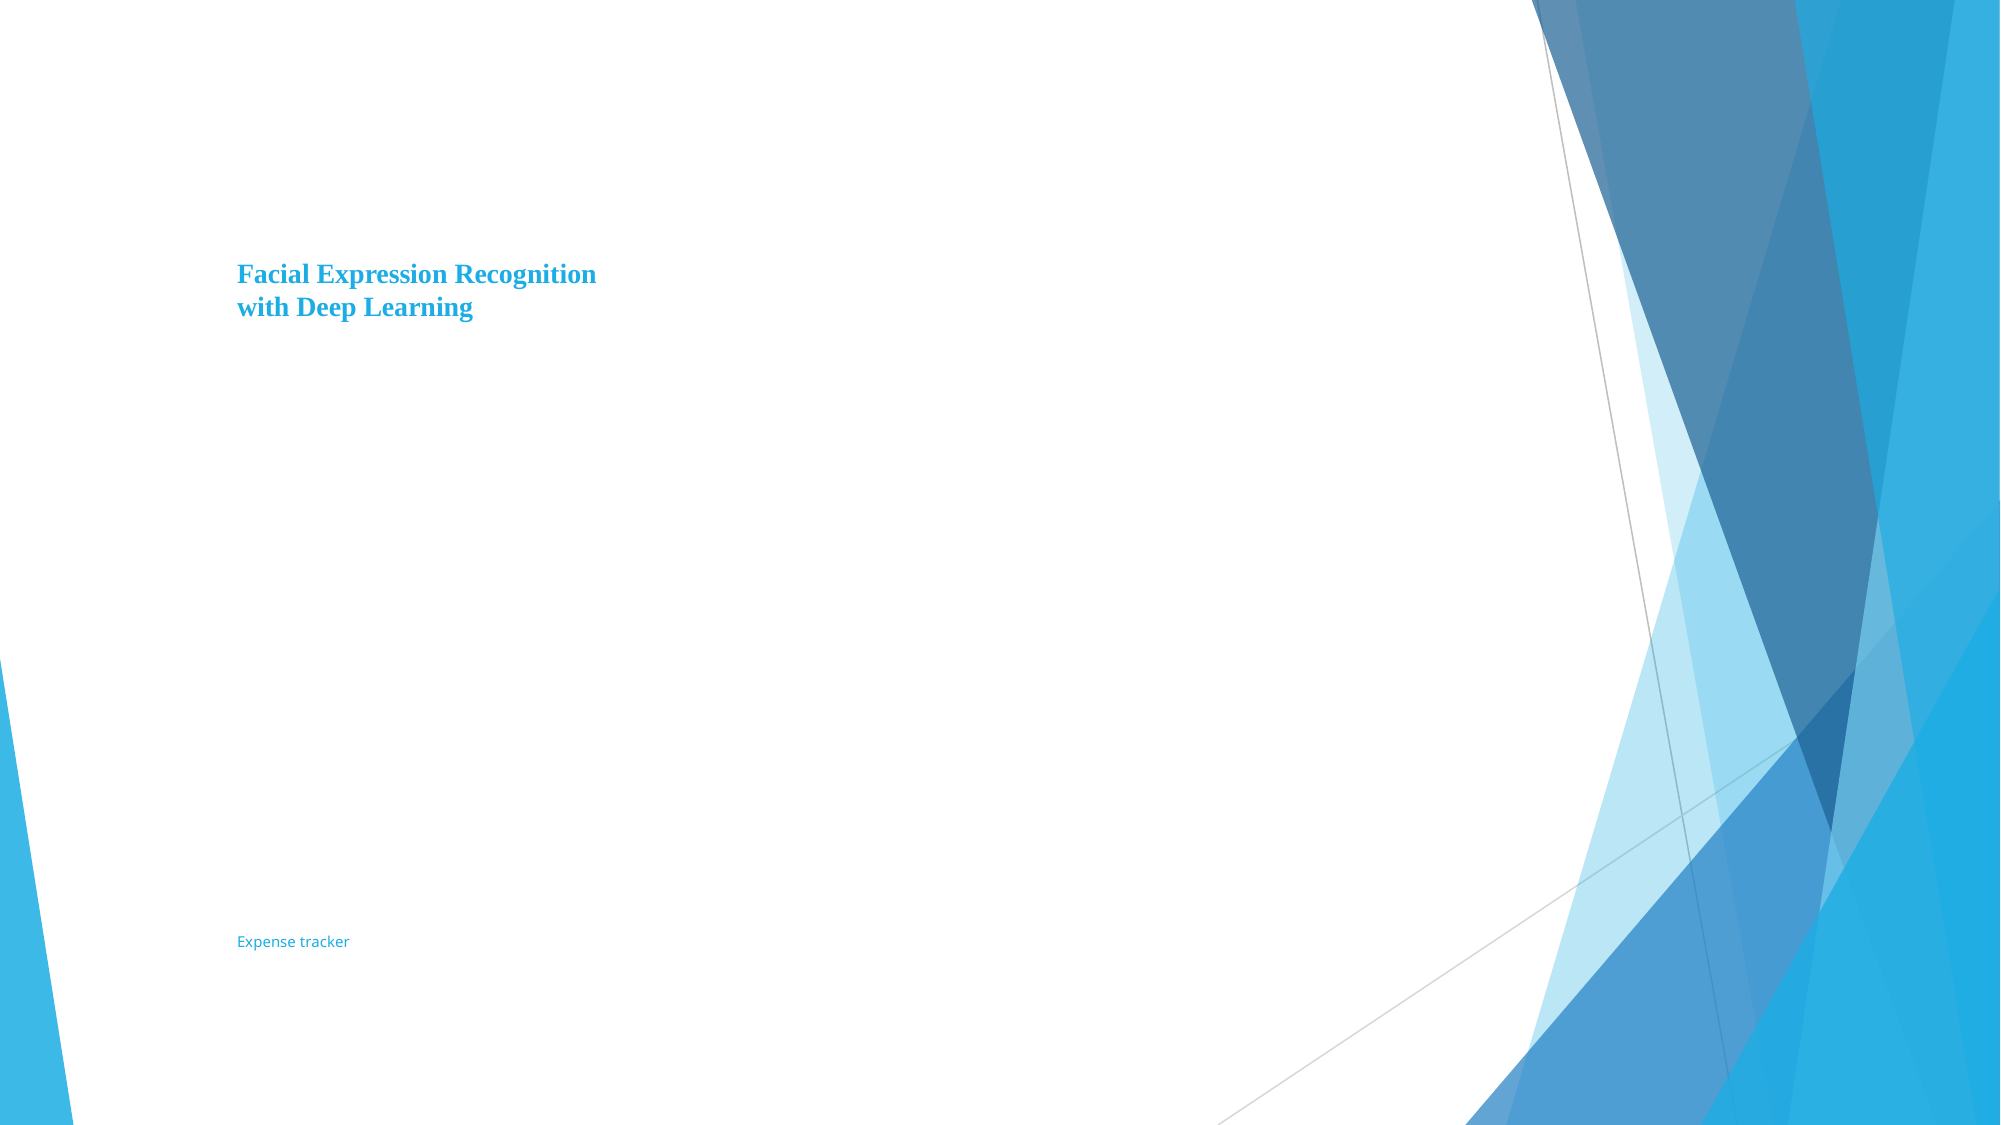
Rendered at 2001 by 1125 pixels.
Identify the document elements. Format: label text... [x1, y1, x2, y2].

title Facial Expression Recognition with Deep Learning Expense tracker [222, 211, 1906, 1006]
